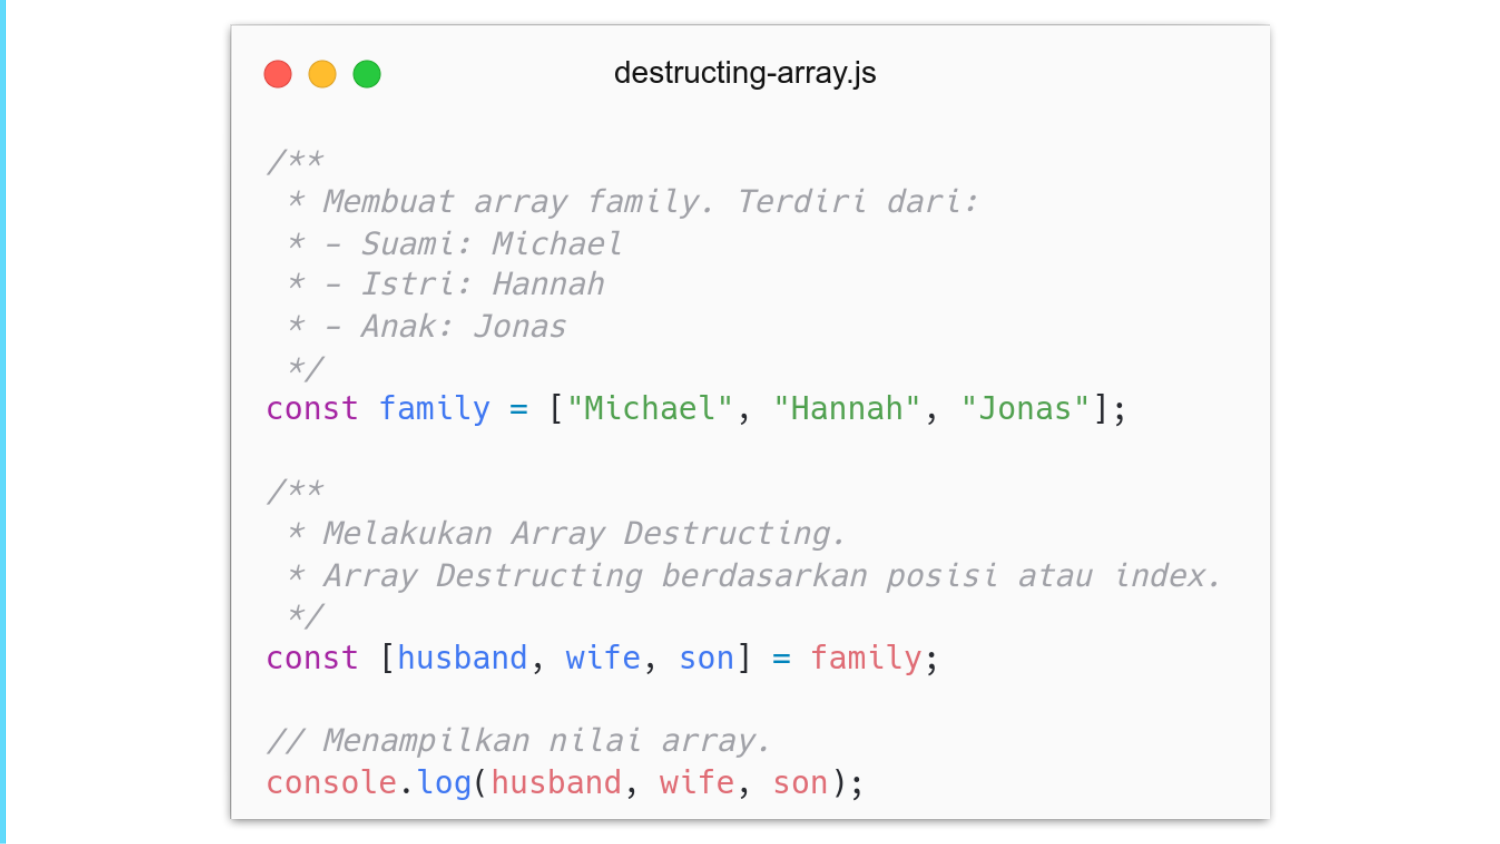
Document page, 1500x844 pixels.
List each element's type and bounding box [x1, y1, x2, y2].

picture [230, 24, 1270, 819]
text_box [0, 0, 6, 844]
